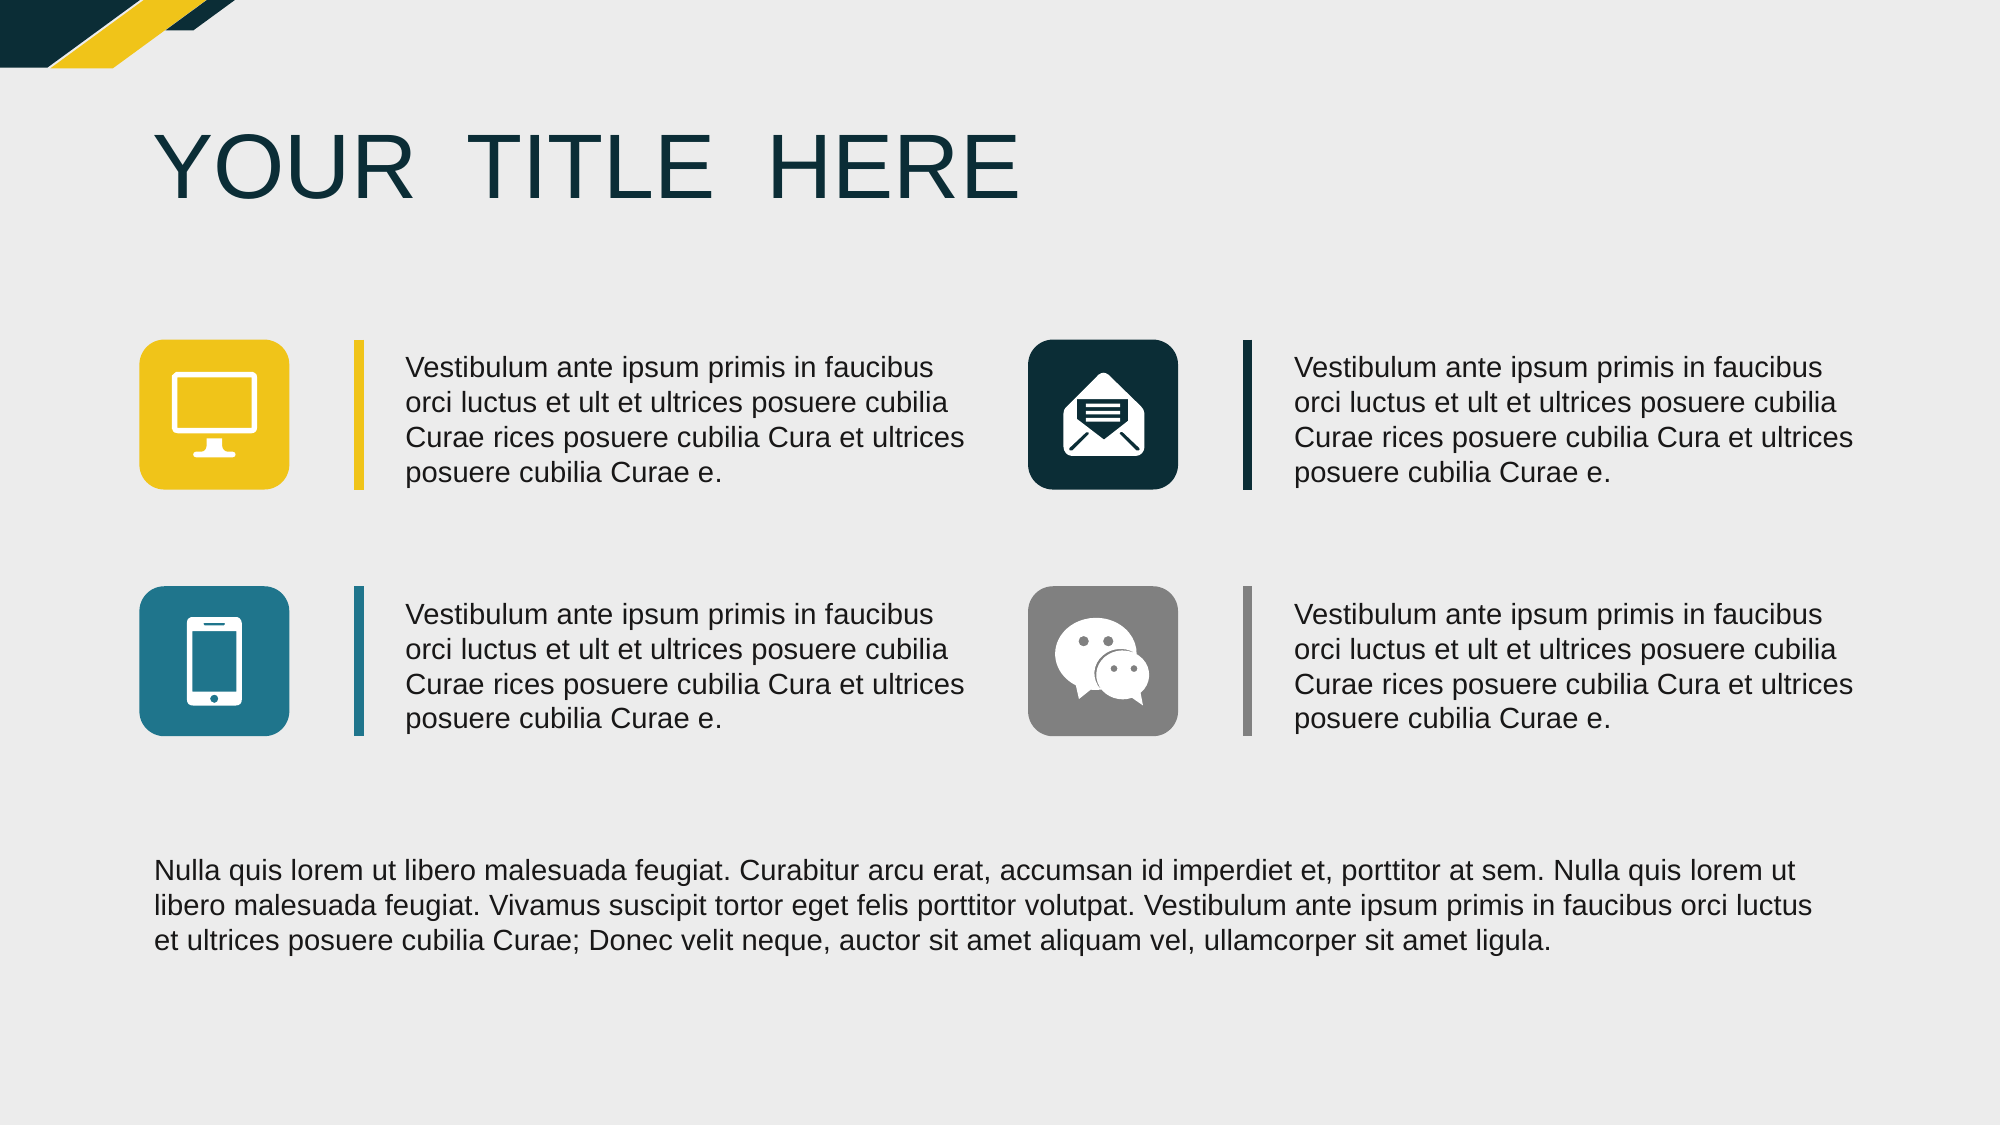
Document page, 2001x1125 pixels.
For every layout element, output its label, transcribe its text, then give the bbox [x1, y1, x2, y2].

text_box Vestibulum ante ipsum primis in faucibus orci luctus et ult et ultrices posuere cubilia Curae rices posuere cubilia Cura et ultrices posuere cubilia Curae e. [1279, 587, 1890, 743]
text_box Vestibulum ante ipsum primis in faucibus orci luctus et ult et ultrices posuere cubilia Curae rices posuere cubilia Cura et ultrices posuere cubilia Curae e. [390, 340, 1001, 496]
text_box [138, 338, 291, 491]
text_box Nulla quis lorem ut libero malesuada feugiat. Curabitur arcu erat, accumsan id imperdiet et, porttitor at sem. Nulla quis lorem ut libero malesuada feugiat. Vivamus suscipit tortor eget felis porttitor volutpat. Vestibulum ante ipsum primis in faucibus orci luctus et ultrices posuere cubilia Curae; Donec velit neque, auctor sit amet aliquam vel, ullamcorper sit amet ligula. [139, 844, 1863, 964]
text_box Vestibulum ante ipsum primis in faucibus orci luctus et ult et ultrices posuere cubilia Curae rices posuere cubilia Cura et ultrices posuere cubilia Curae e. [1279, 340, 1890, 496]
text_box [1027, 585, 1180, 738]
title YOUR TITLE HERE [137, 59, 1863, 278]
text_box [138, 585, 291, 738]
text_box [1063, 372, 1145, 456]
text_box Vestibulum ante ipsum primis in faucibus orci luctus et ult et ultrices posuere cubilia Curae rices posuere cubilia Cura et ultrices posuere cubilia Curae e. [390, 587, 1001, 743]
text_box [171, 372, 258, 458]
text_box [1027, 338, 1180, 491]
text_box [1054, 616, 1151, 708]
text_box [186, 617, 242, 706]
